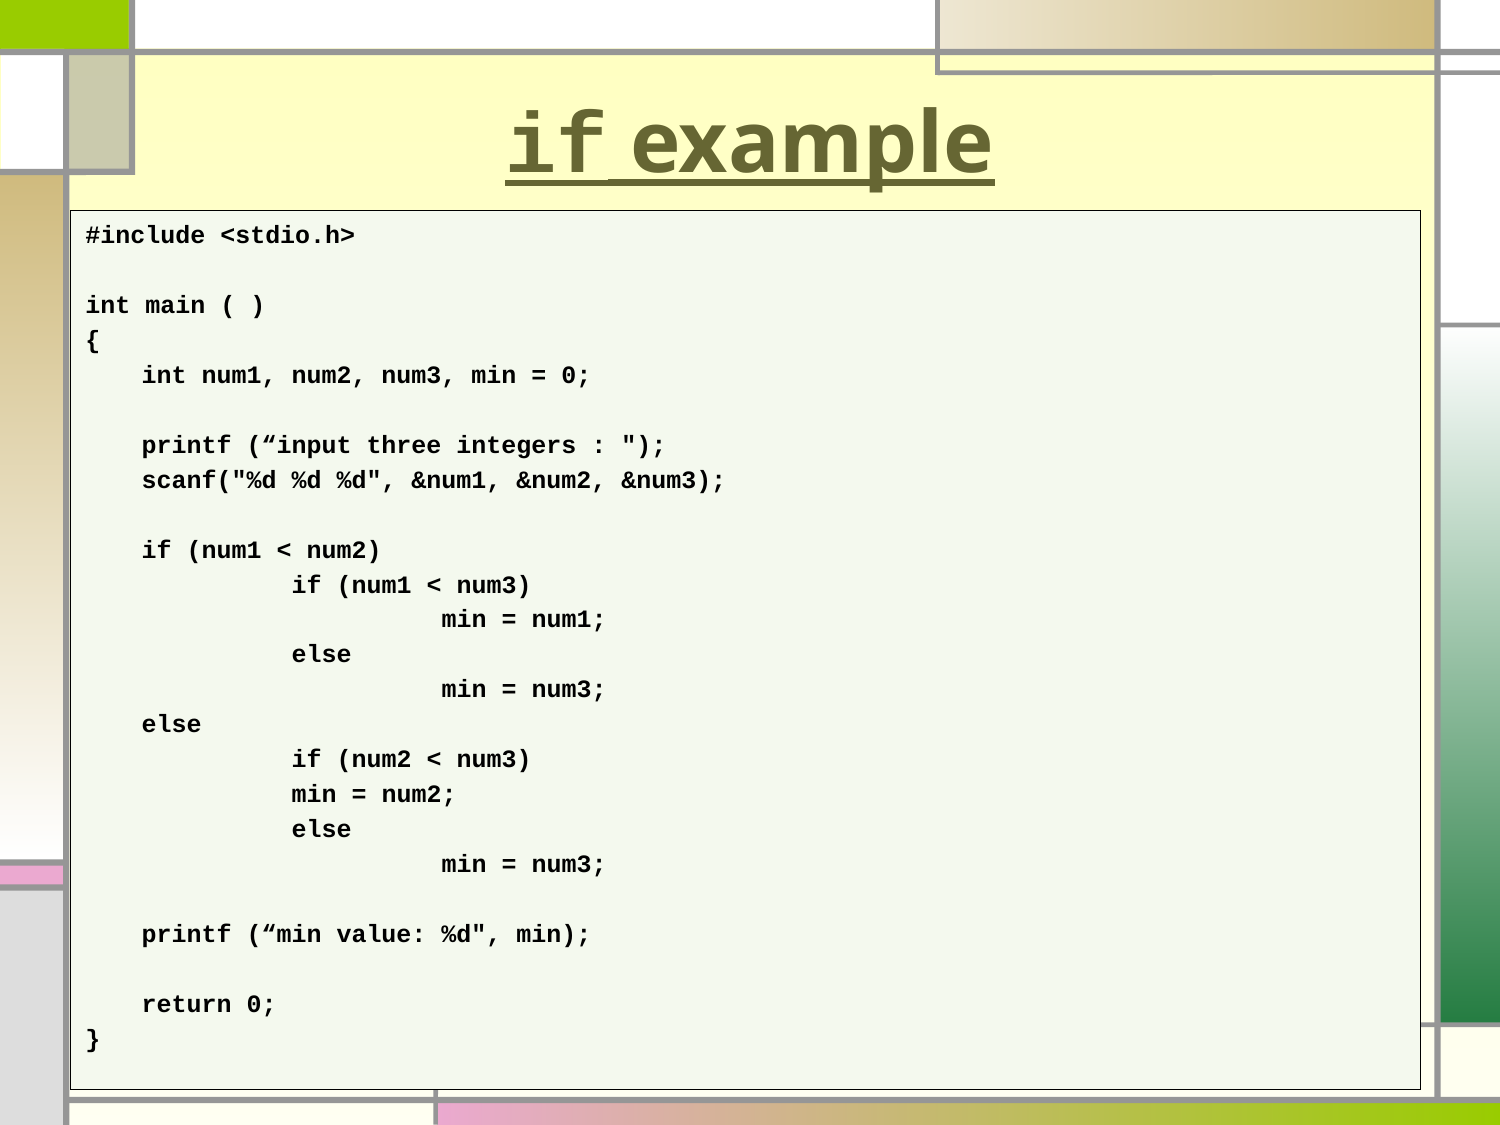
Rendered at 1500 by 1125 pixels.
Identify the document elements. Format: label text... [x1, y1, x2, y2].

list #include <stdio.h> int main ( ) { int num1, num2, num3, min = 0; printf (“input three integers : "); scanf("%d %d %d", &num1, &num2, &num3); if (num1 < num2) if (num1 < num3) min = num1; else min = num3; else if (num2 < num3) min = num2; else min = num3; printf (“min value: %d", min); return 0; } [70, 210, 1421, 1090]
title if example [75, 45, 1425, 233]
